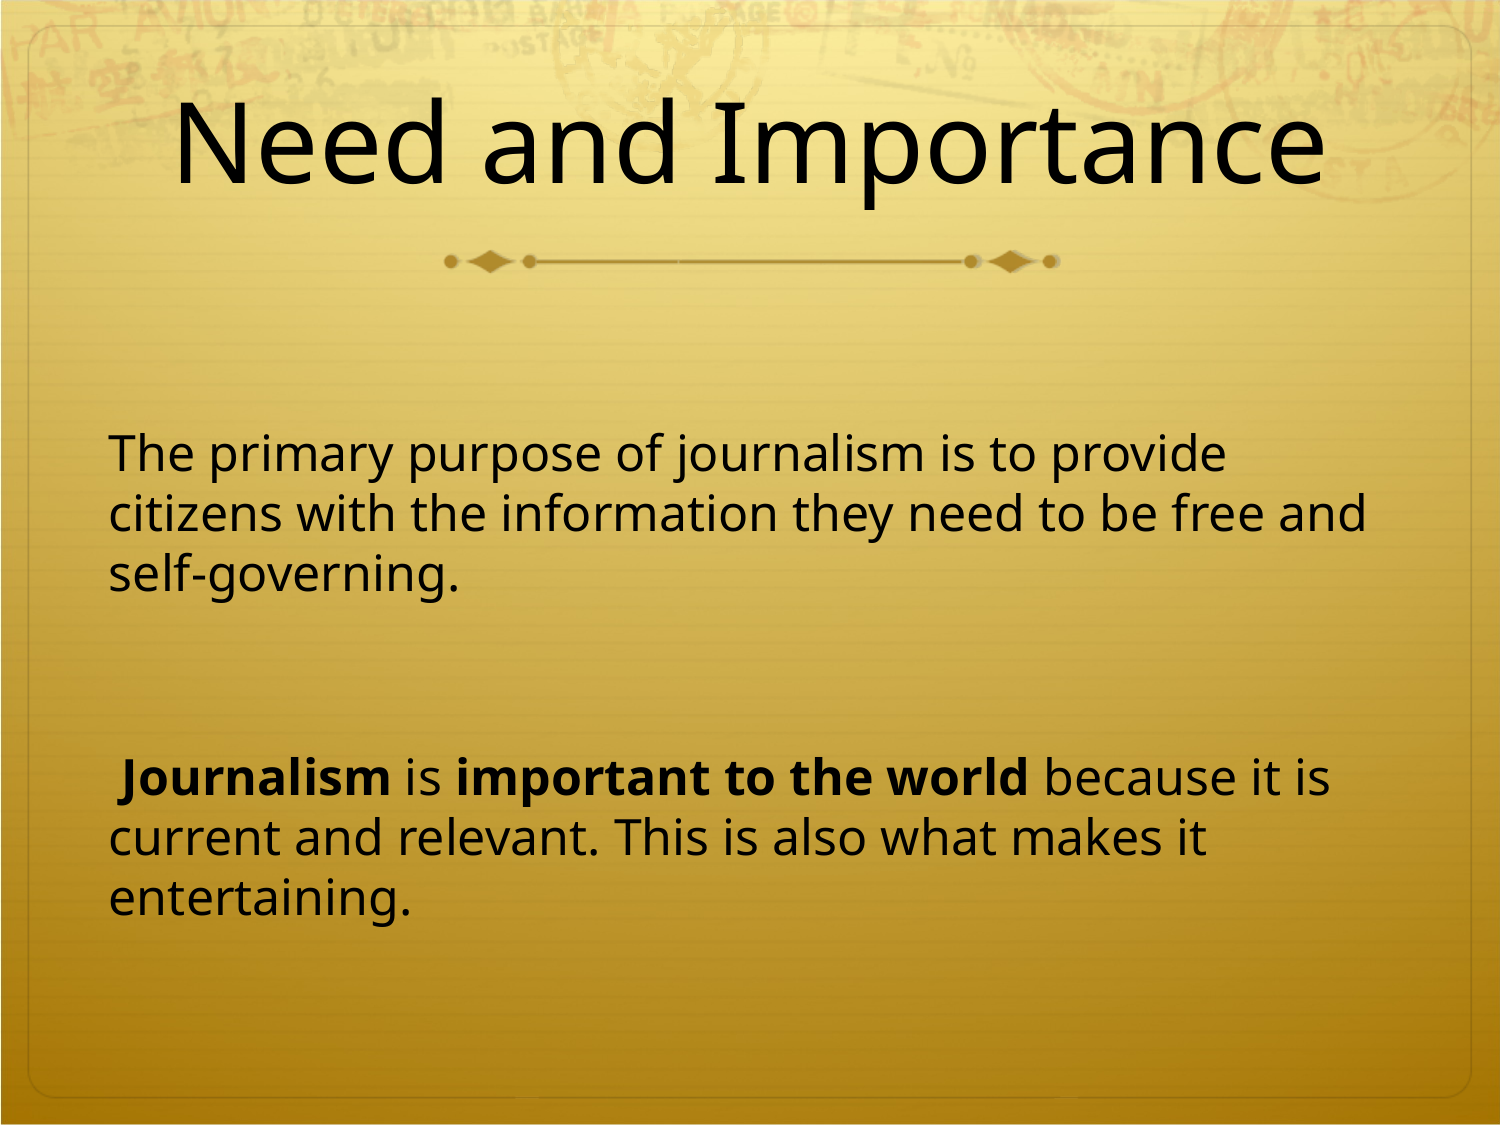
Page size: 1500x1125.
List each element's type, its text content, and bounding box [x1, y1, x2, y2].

picture [0, 0, 1500, 1125]
list The primary purpose of journalism is to provide citizens with the information they need to be free and self-governing. Journalism is important to the world because it is current and relevant. This is also what makes it entertaining. [93, 312, 1407, 988]
title Need and Importance [93, 45, 1407, 233]
